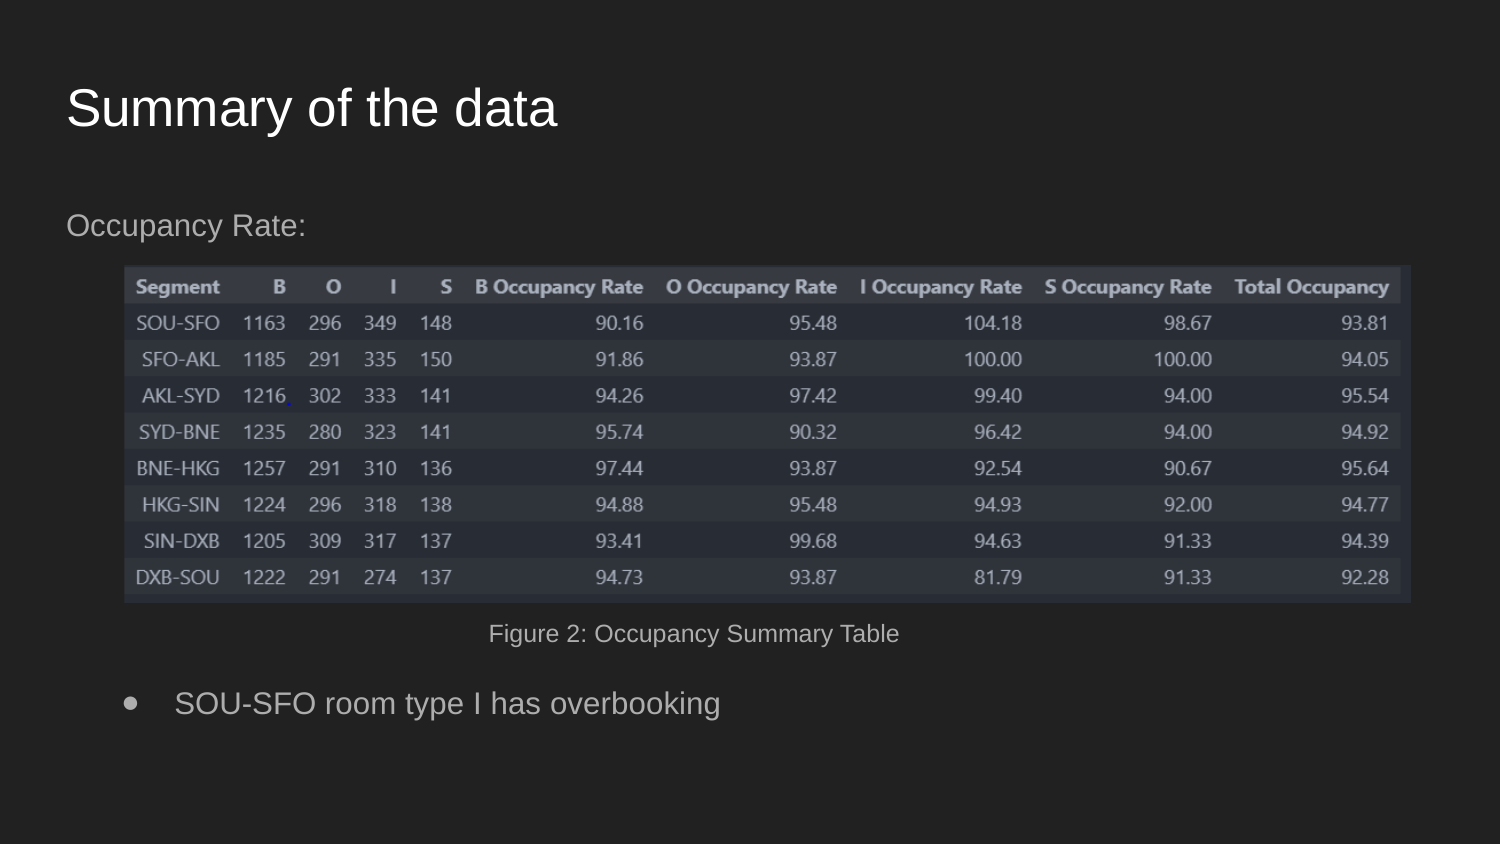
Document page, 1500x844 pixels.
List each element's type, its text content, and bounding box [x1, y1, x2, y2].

text_box Figure 2: Occupancy Summary Table [473, 611, 982, 663]
title Summary of the data [51, 58, 1449, 153]
text_box Occupancy Rate: [51, 190, 969, 258]
picture [124, 265, 1412, 603]
text_box SOU-SFO room type I has overbooking [84, 668, 1371, 781]
